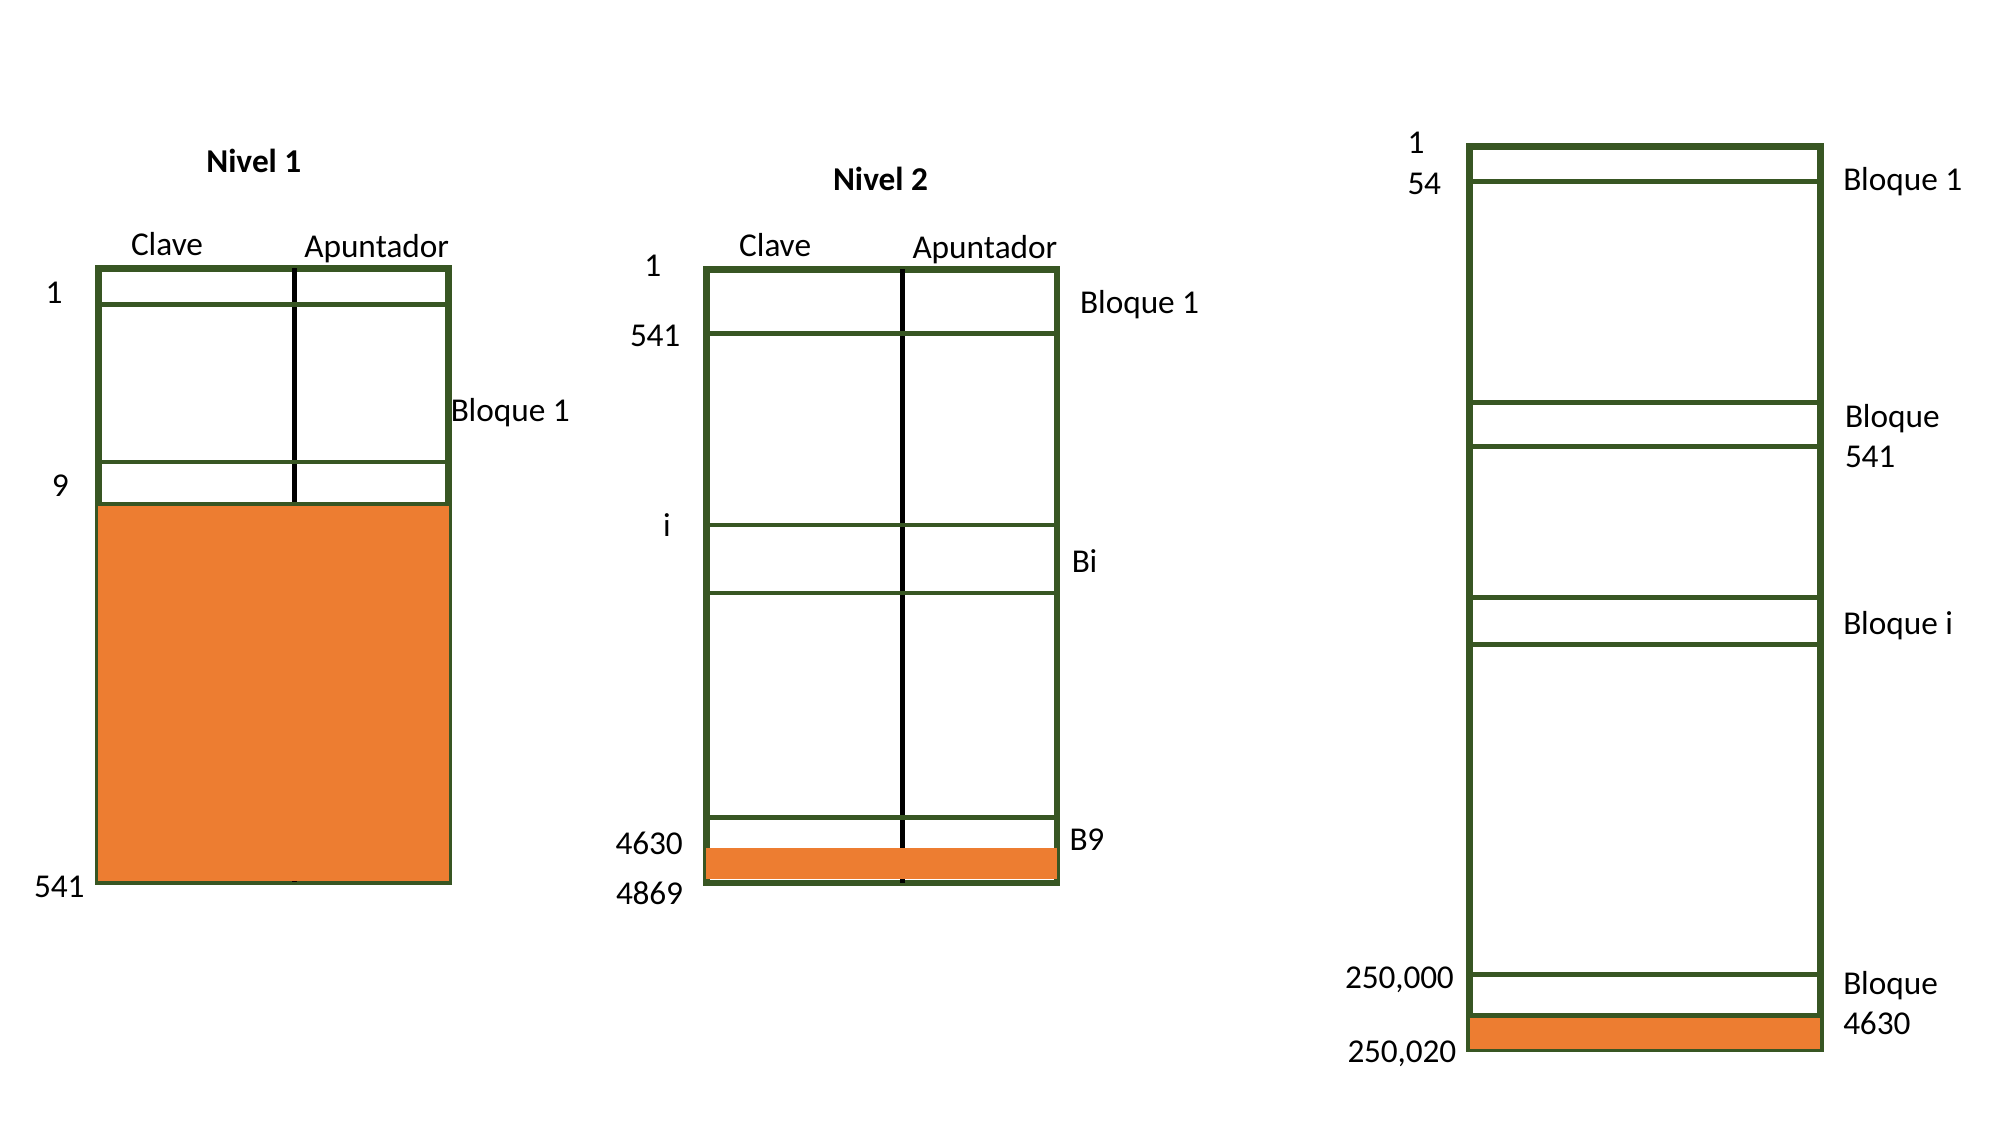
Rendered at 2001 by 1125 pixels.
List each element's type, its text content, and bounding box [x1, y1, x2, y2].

text_box 9 [37, 455, 137, 511]
text_box Bloque 4630 [1828, 953, 1962, 1049]
text_box Clave [724, 215, 858, 271]
text_box [1468, 146, 1821, 181]
text_box 54 [1392, 153, 1493, 209]
text_box Apuntador [897, 218, 1080, 273]
text_box [903, 865, 1058, 884]
text_box [905, 334, 1058, 524]
text_box [905, 594, 1058, 815]
text_box Apuntador [289, 217, 472, 272]
text_box Bi [1057, 531, 1157, 587]
text_box Bloque 1 [1065, 272, 1225, 328]
text_box [905, 273, 1058, 333]
text_box 250,000 [1330, 948, 1472, 1003]
text_box Bloque 1 [436, 380, 595, 436]
text_box Clave [116, 214, 250, 270]
text_box [905, 820, 1054, 848]
text_box [705, 268, 900, 331]
text_box i [648, 495, 748, 551]
text_box [297, 307, 450, 460]
text_box [705, 527, 902, 884]
text_box [297, 272, 450, 302]
text_box [705, 336, 900, 523]
text_box [119, 464, 450, 883]
text_box [1468, 975, 1821, 1022]
text_box 1 [30, 263, 90, 318]
text_box 4869 [601, 863, 701, 919]
text_box B9 [1054, 809, 1155, 865]
text_box Nivel 2 [818, 150, 1000, 205]
text_box Nivel 1 [191, 131, 373, 187]
text_box Bloque 1 [1828, 149, 1988, 205]
text_box 541 [615, 305, 715, 361]
text_box [97, 267, 292, 460]
text_box 1 [629, 235, 689, 291]
text_box 541 [19, 856, 119, 912]
text_box 4630 [600, 813, 701, 869]
text_box 250,020 [1332, 1022, 1474, 1077]
text_box [1468, 182, 1821, 974]
text_box Bloque 541 [1830, 387, 1962, 482]
text_box 1 [1392, 112, 1452, 153]
text_box Bloque i [1828, 593, 1975, 649]
text_box [905, 526, 1058, 593]
